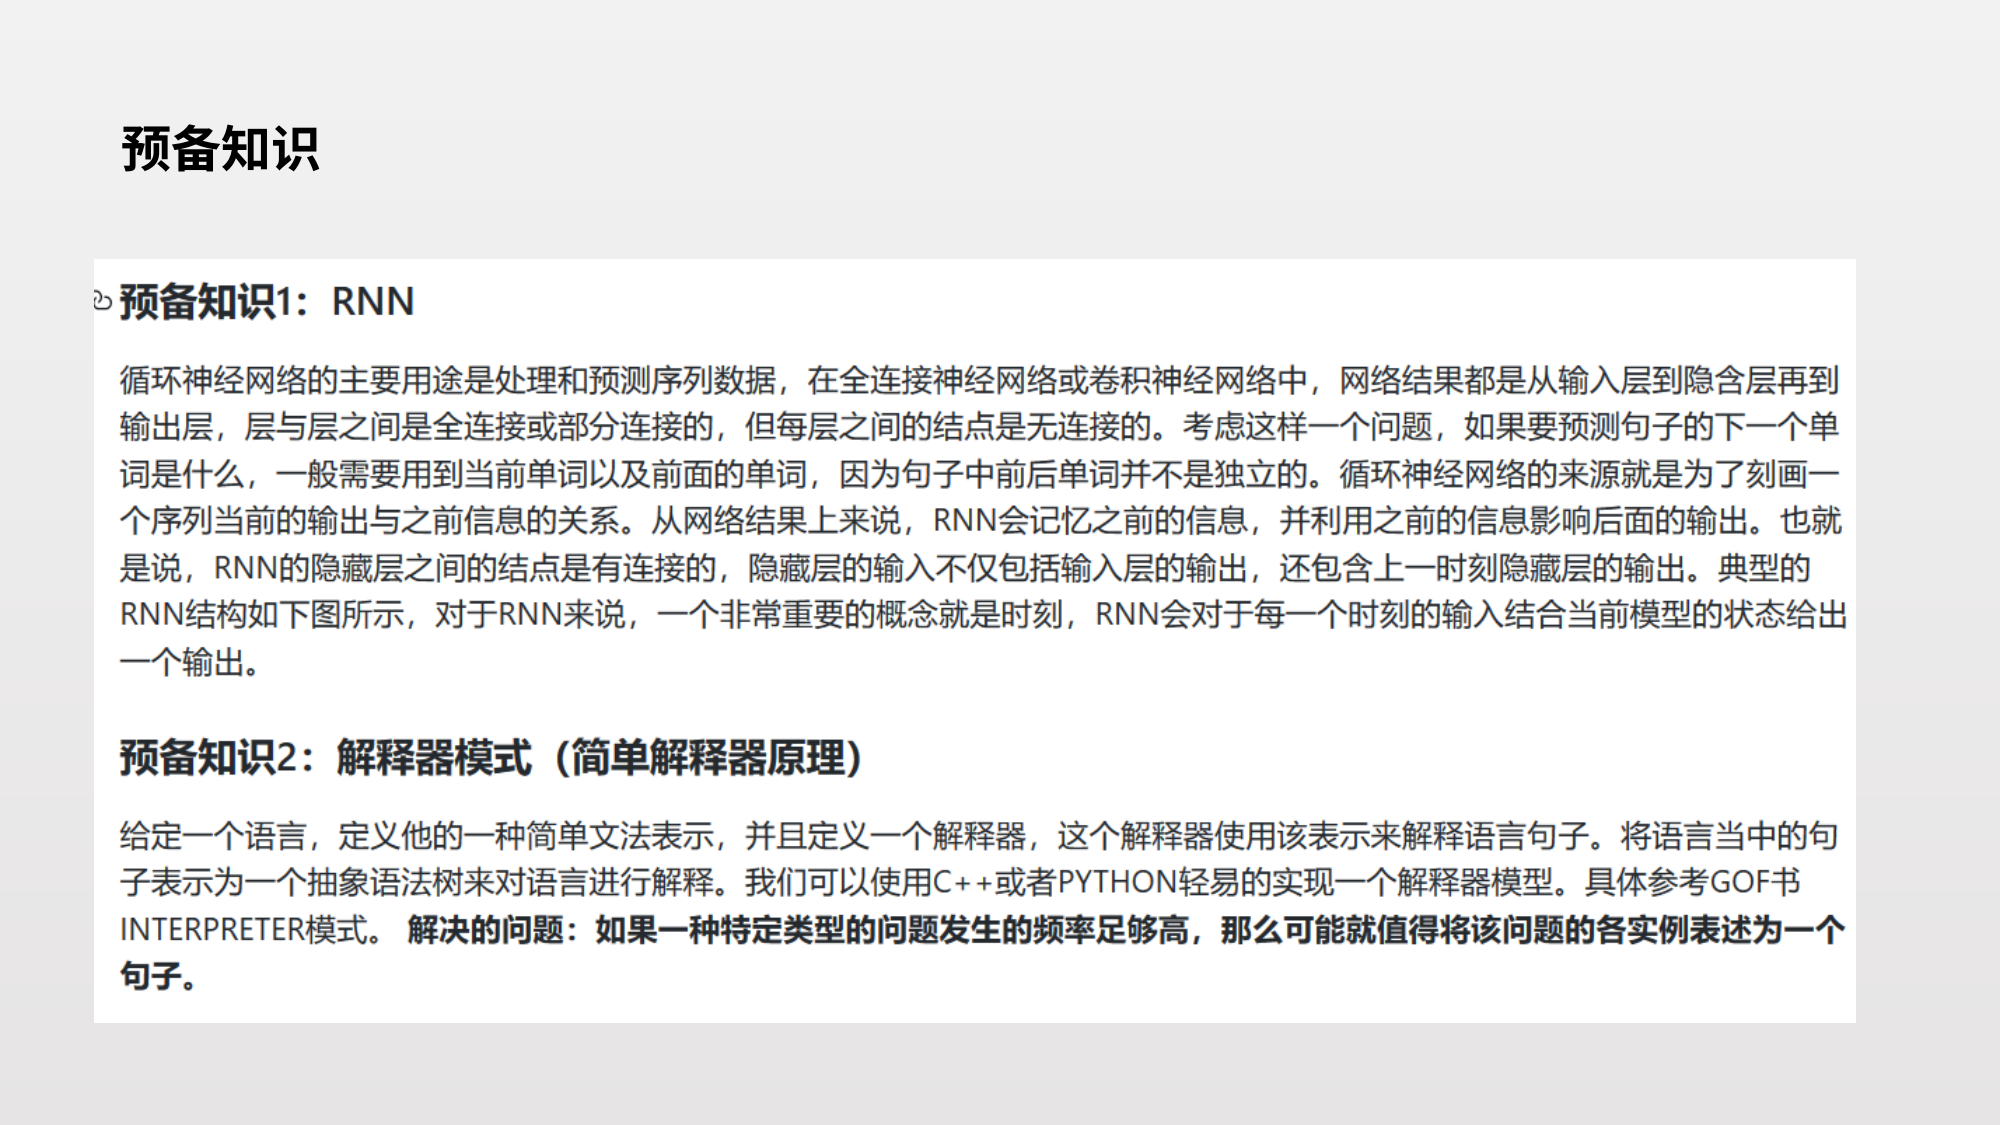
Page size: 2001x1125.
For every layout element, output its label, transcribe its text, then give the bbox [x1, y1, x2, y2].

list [94, 259, 1856, 1023]
title 预备知识 [106, 42, 1832, 259]
